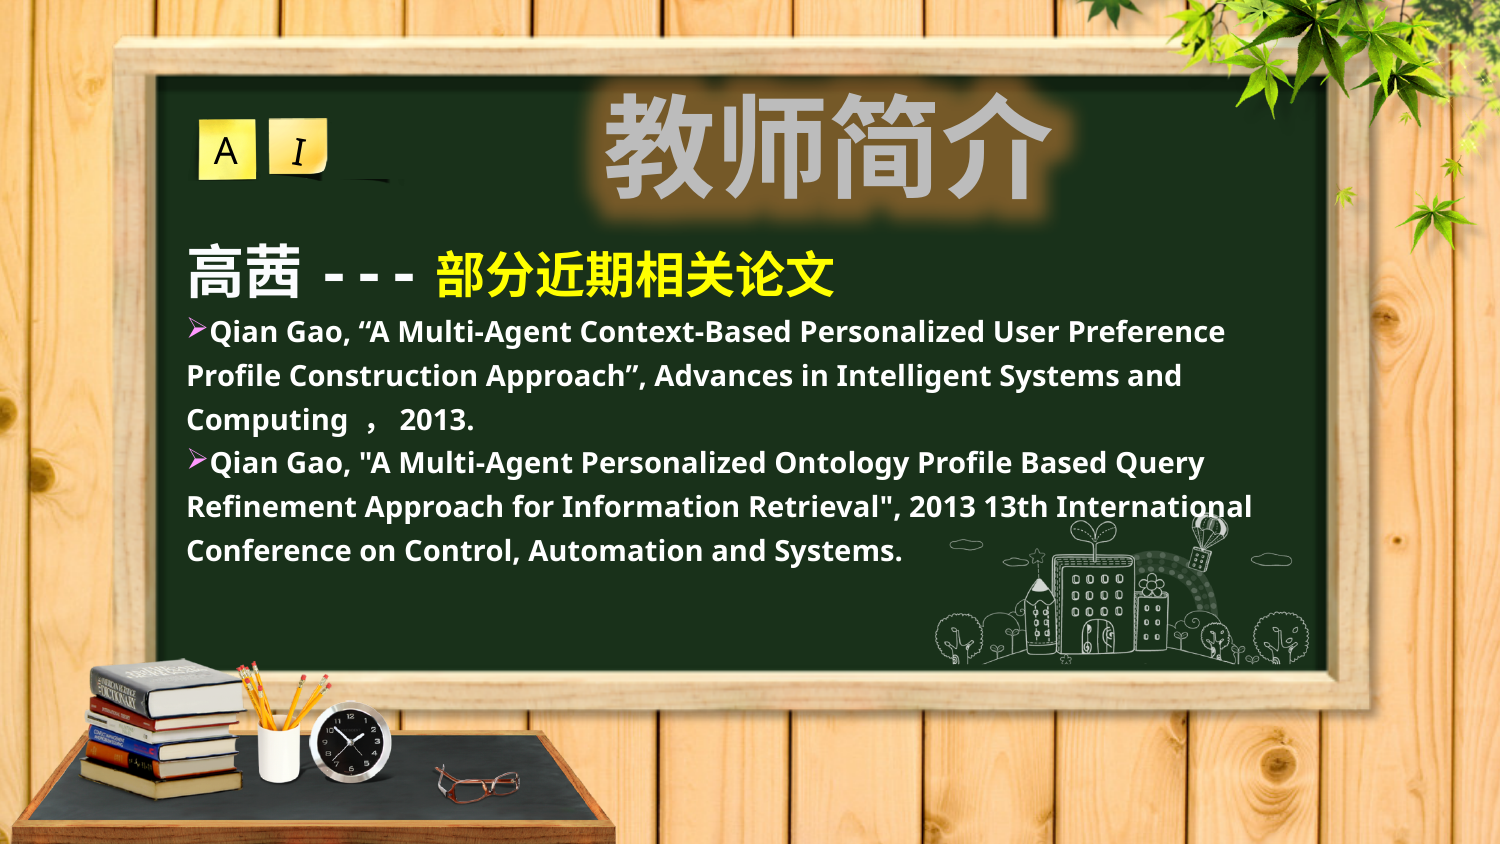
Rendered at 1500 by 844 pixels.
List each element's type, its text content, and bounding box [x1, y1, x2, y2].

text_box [123, 78, 404, 218]
text_box 高茜---部分近期相关论文 Qian Gao, “A Multi-Agent Context-Based Personalized User Preference Profile Construction Approach”, Advances in Intelligent Systems and Computing ，2013. Qian Gao, "A Multi-Agent Personalized Ontology Profile Based Query Refinement Approach for Information Retrieval", 2013 13th International Conference on Control, Automation and Systems. [171, 209, 1329, 619]
picture [0, 0, 1500, 844]
text_box 教师简介 [454, 104, 1036, 186]
